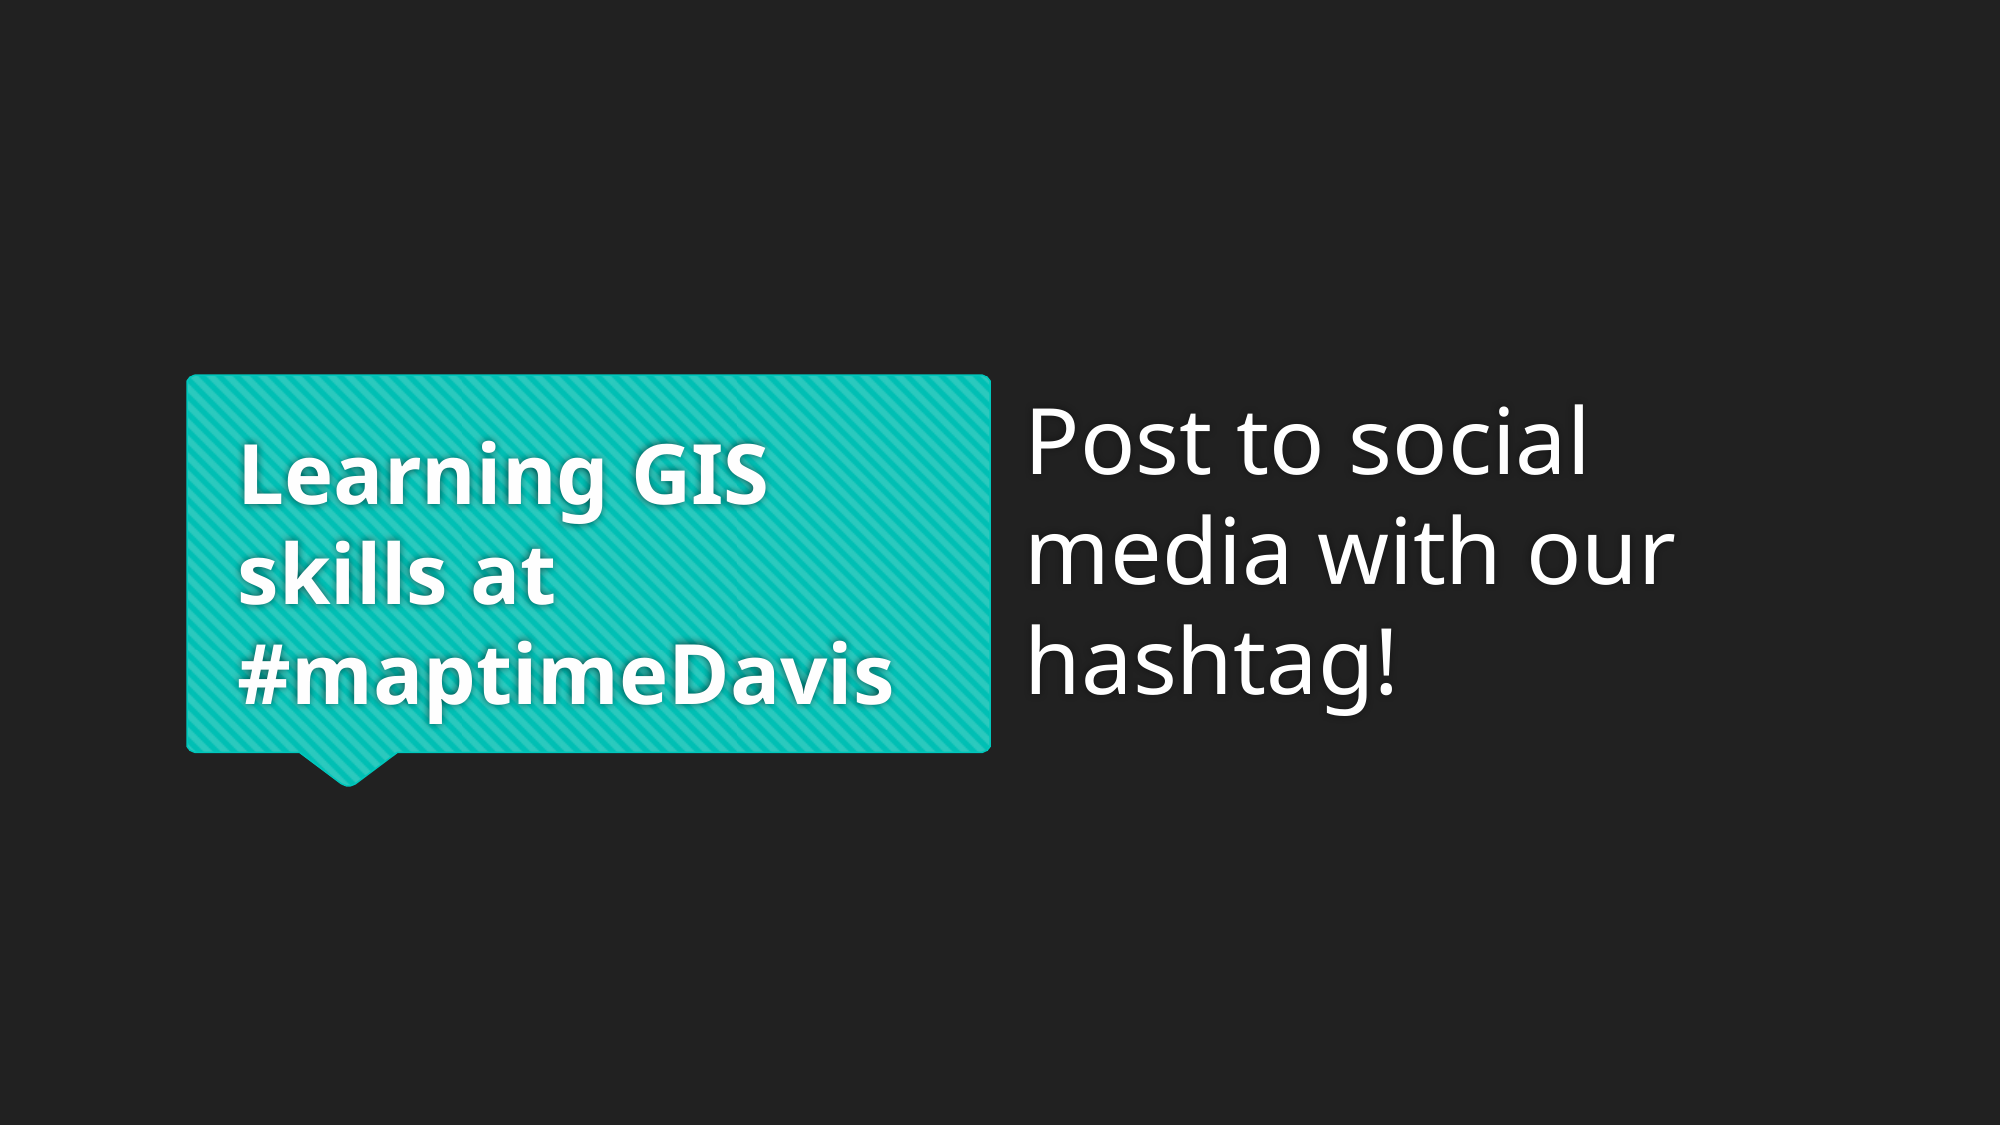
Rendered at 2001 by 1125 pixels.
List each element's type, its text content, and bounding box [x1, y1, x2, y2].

title Learning GIS skills at #maptimeDavis [222, 399, 942, 729]
list Post to social media with our hashtag! [1009, 375, 1811, 752]
